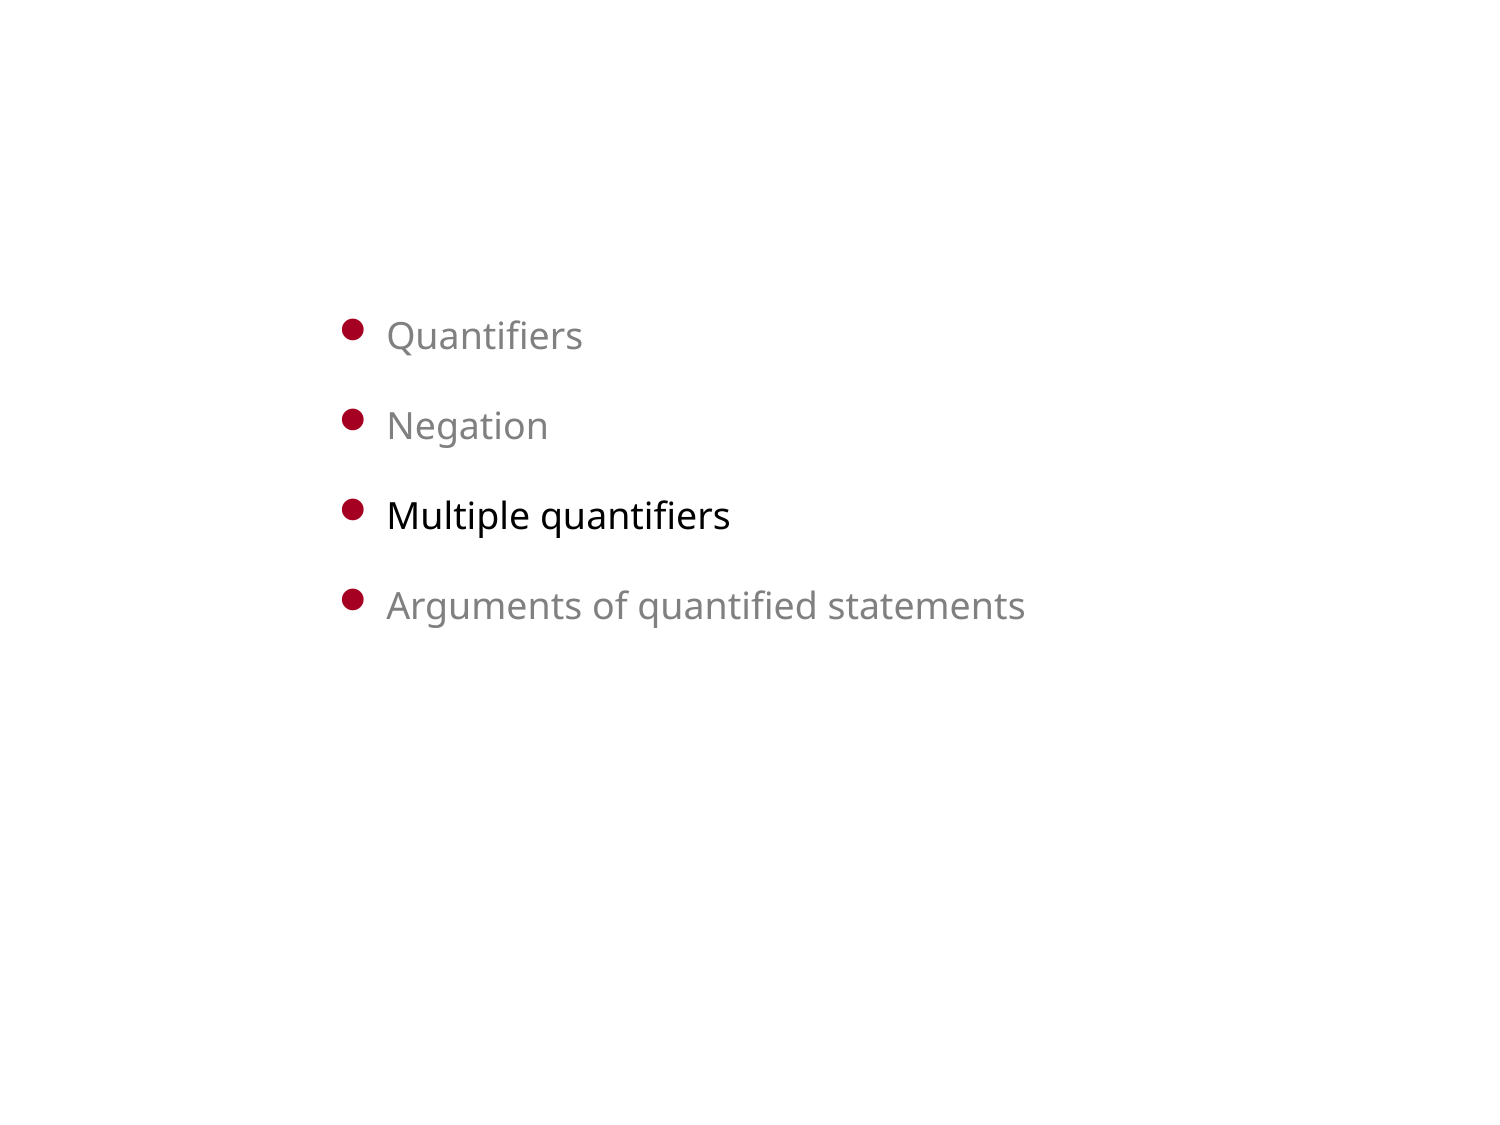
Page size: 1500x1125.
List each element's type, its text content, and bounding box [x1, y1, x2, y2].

text_box Quantifiers Negation Multiple quantifiers Arguments of quantified statements [324, 304, 1041, 680]
